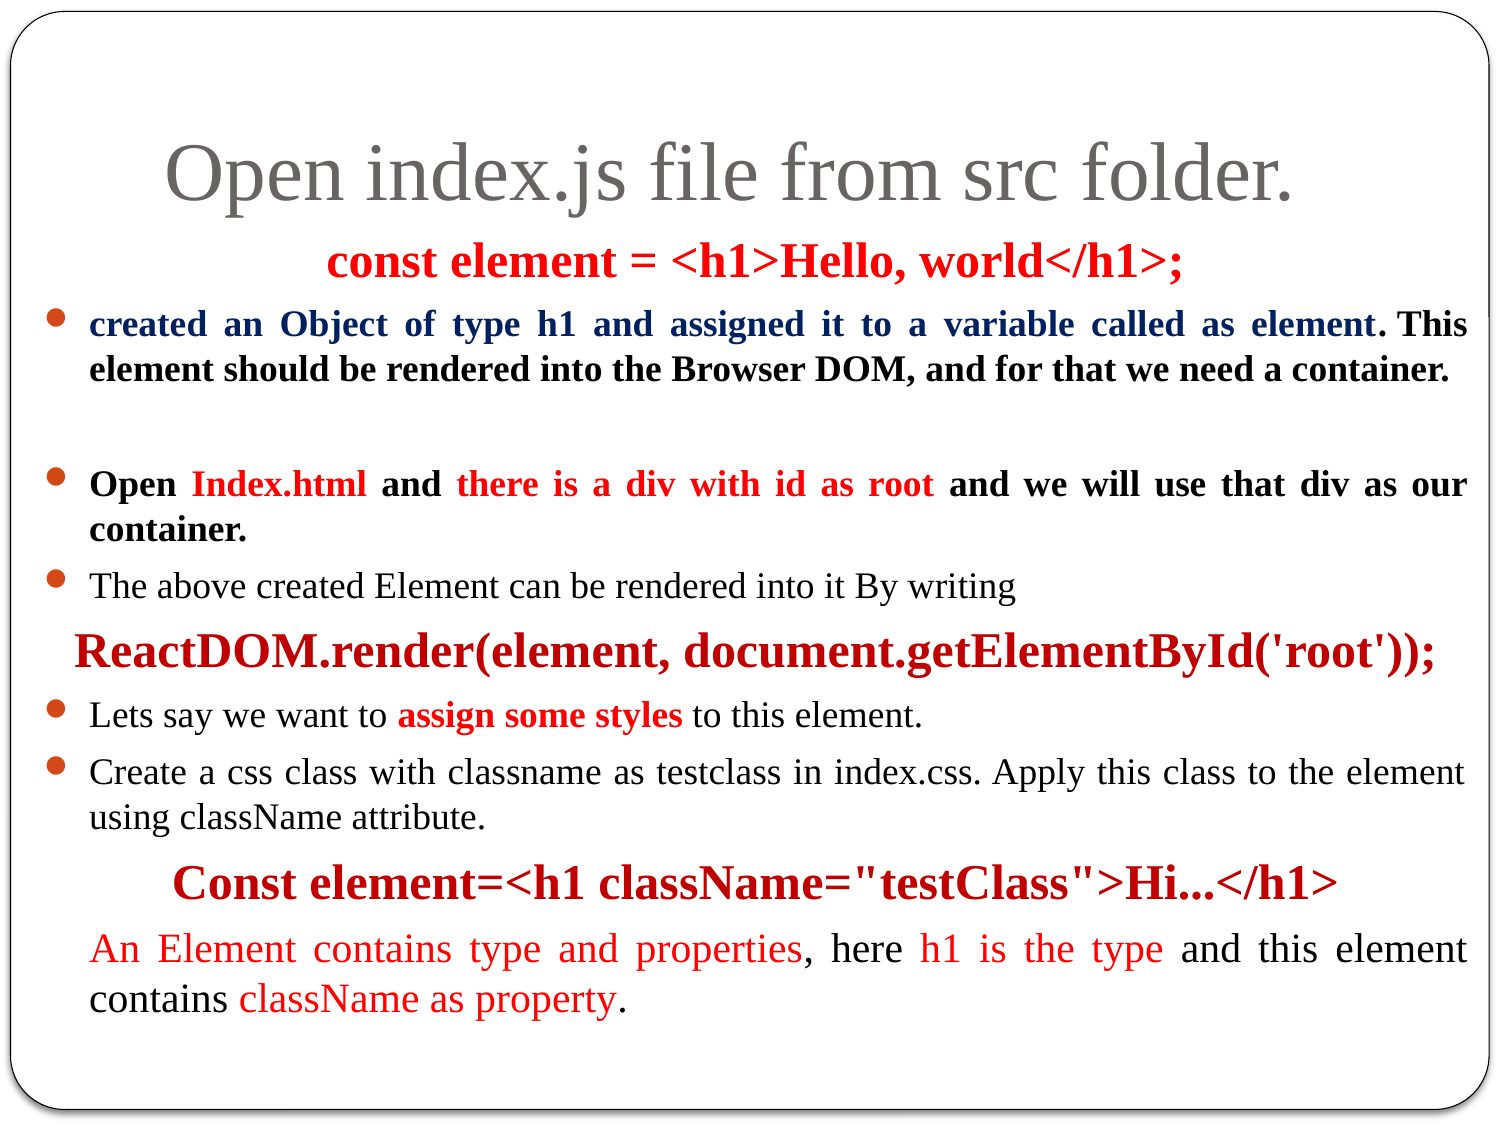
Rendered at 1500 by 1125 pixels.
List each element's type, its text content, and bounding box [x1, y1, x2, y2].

list const element = <h1>Hello, world</h1>; created an Object of type h1 and assigned it to a variable called as element. This element should be rendered into the Browser DOM, and for that we need a container. Open Index.html and there is a div with id as root and we will use that div as our container. The above created Element can be rendered into it By writing ReactDOM.render(element, document.getElementById('root')); Lets say we want to assign some styles to this element. Create a css class with classname as testclass in index.css. Apply this class to the element using className attribute. Const element=<h1 className="testClass">Hi...</h1> An Element contains type and properties, here h1 is the type and this element contains className as property. [29, 219, 1483, 1080]
title Open index.js file from src folder. [150, 45, 1425, 219]
